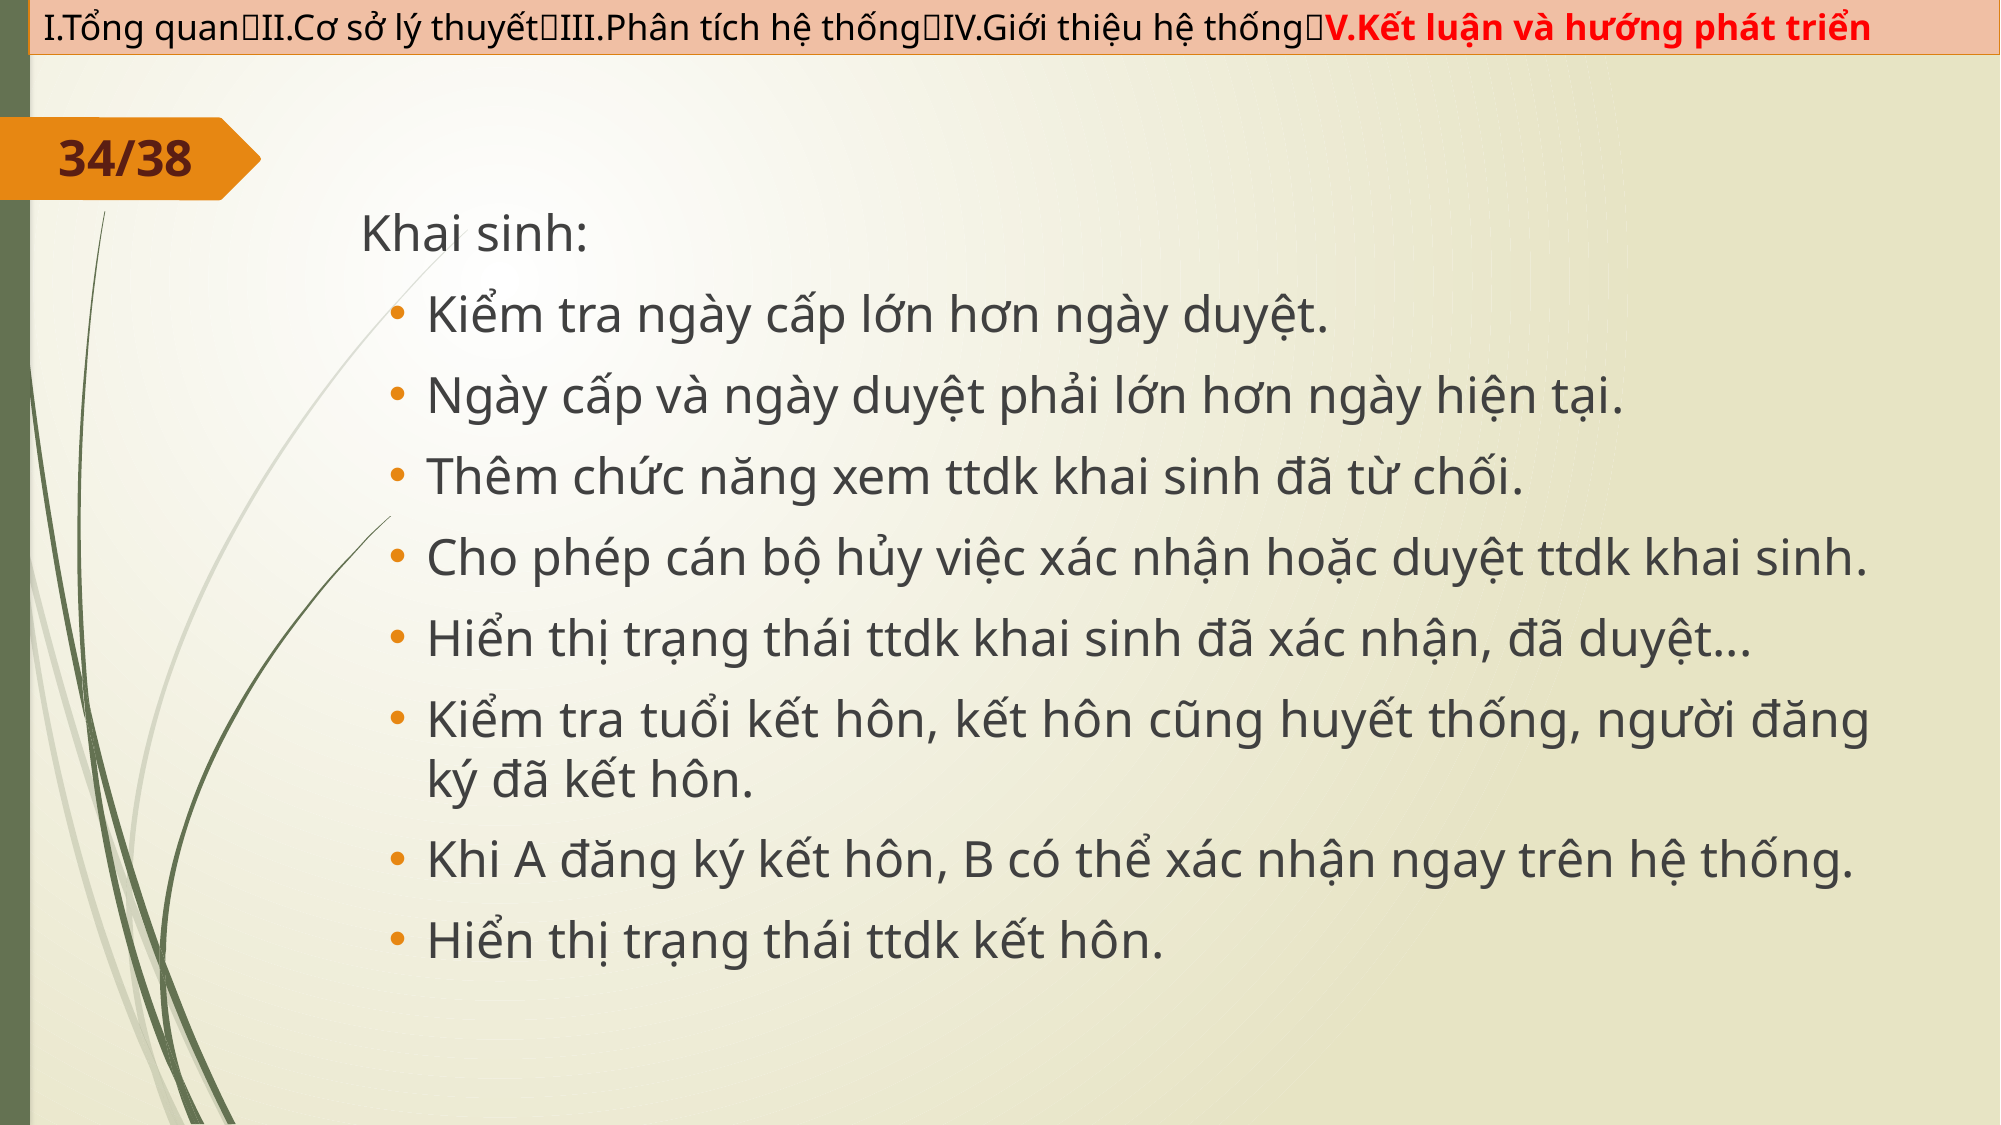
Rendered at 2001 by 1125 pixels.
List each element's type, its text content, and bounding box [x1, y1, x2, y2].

list Khai sinh: Kiểm tra ngày cấp lớn hơn ngày duyệt. Ngày cấp và ngày duyệt phải lớn hơn ngày hiện tại. Thêm chức năng xem ttdk khai sinh đã từ chối. Cho phép cán bộ hủy việc xác nhận hoặc duyệt ttdk khai sinh. Hiển thị trạng thái ttdk khai sinh đã xác nhận, đã duyệt... Kiểm tra tuổi kết hôn, kết hôn cũng huyết thống, người đăng ký đã kết hôn. Khi A đăng ký kết hôn, B có thể xác nhận ngay trên hệ thống. Hiển thị trạng thái ttdk kết hôn. [223, 194, 1888, 1125]
text_box 34/38 [43, 118, 224, 194]
text_box I.Tổng quanII.Cơ sở lý thuyếtIII.Phân tích hệ thốngIV.Giới thiệu hệ thốngV.Kết luận và hướng phát triển [28, 0, 2000, 55]
